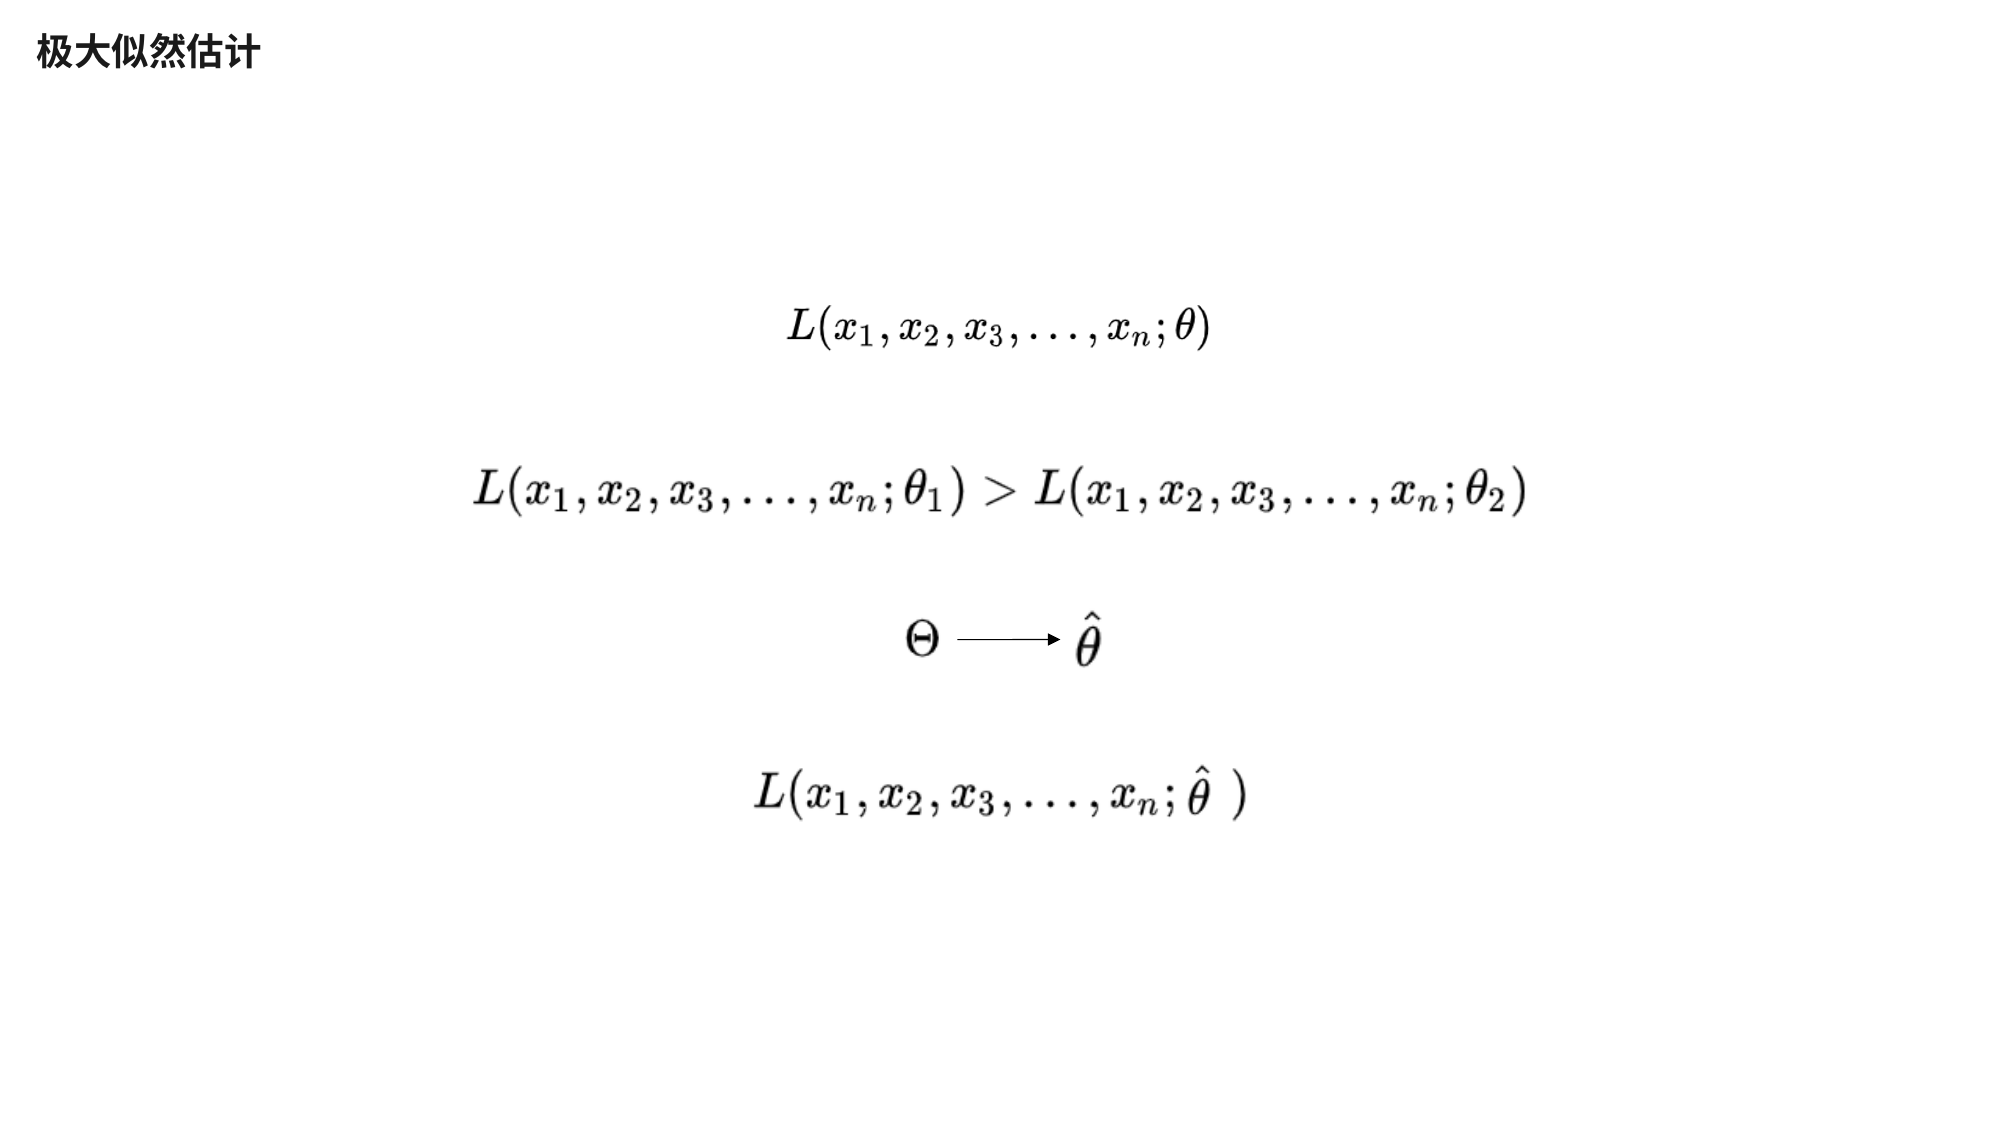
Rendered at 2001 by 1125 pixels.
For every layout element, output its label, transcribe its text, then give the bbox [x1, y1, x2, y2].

picture [778, 284, 1222, 367]
picture [893, 612, 958, 667]
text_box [745, 757, 1255, 828]
picture [1060, 602, 1125, 677]
text_box 极大似然估计 [22, 20, 285, 81]
picture [458, 453, 1542, 522]
